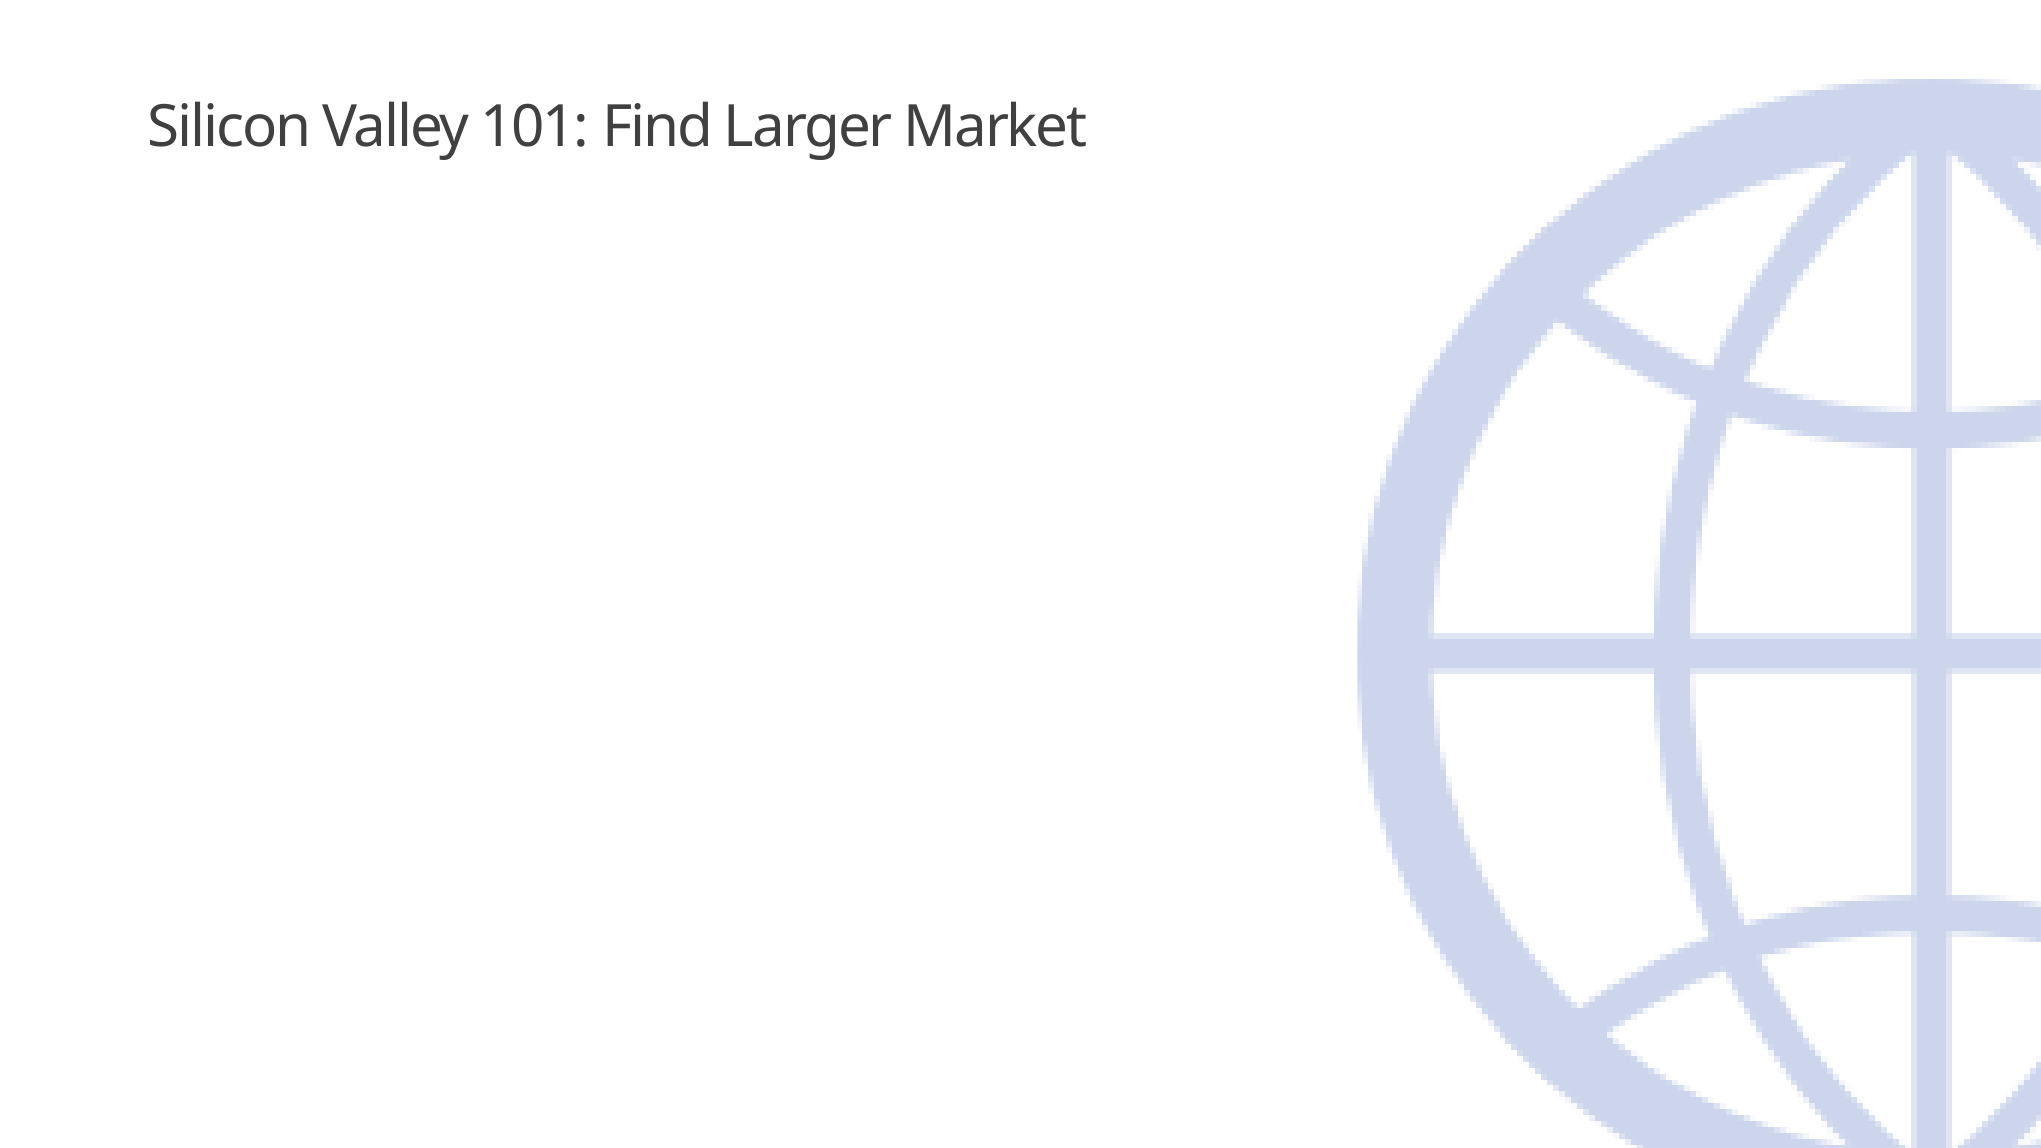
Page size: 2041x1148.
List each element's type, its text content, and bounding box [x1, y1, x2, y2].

picture [1357, 78, 2041, 1148]
text_box Silicon Valley 101: Find Larger Market [123, 80, 1357, 173]
